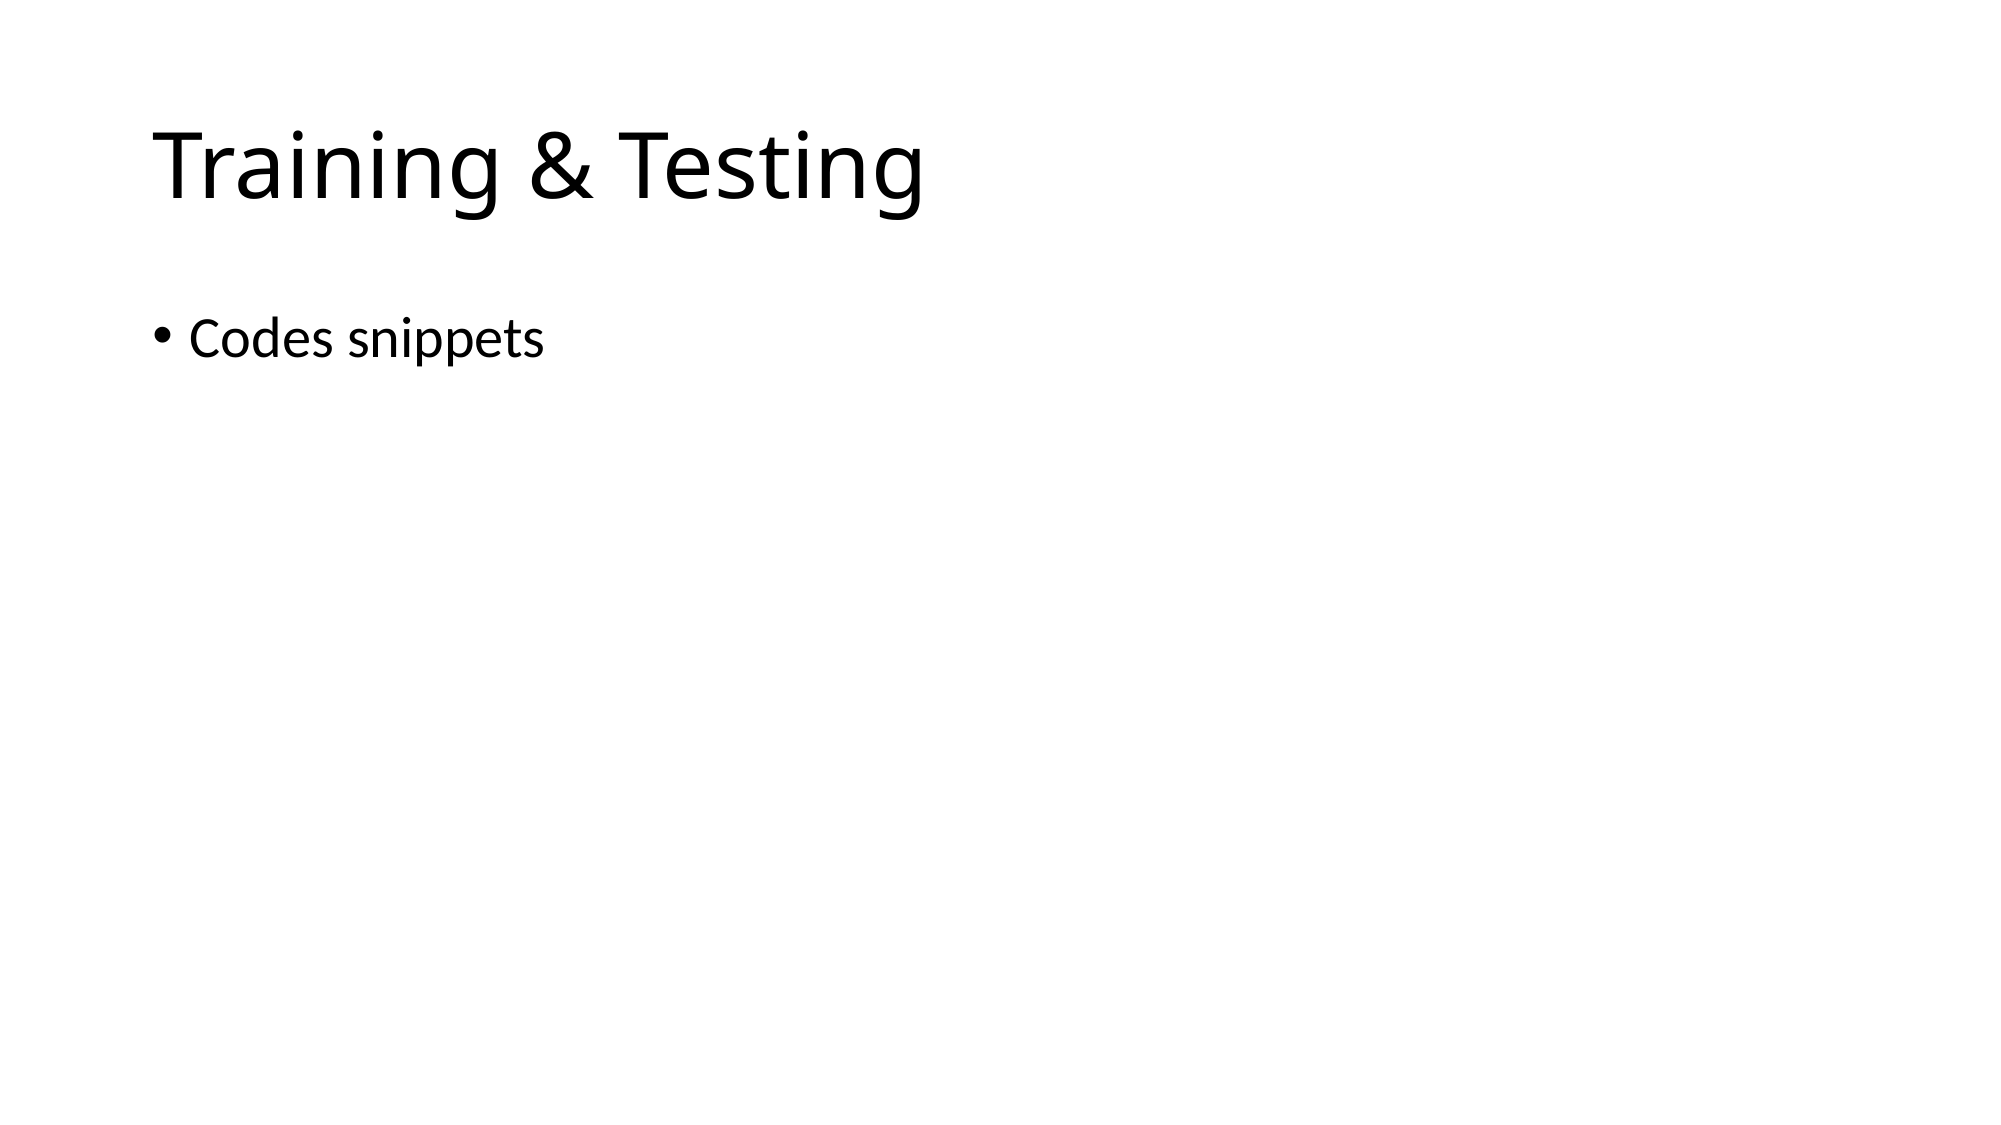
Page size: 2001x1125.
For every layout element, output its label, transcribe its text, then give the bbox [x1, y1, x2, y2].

title Training & Testing [137, 59, 1863, 278]
list Codes snippets [137, 299, 1863, 1014]
